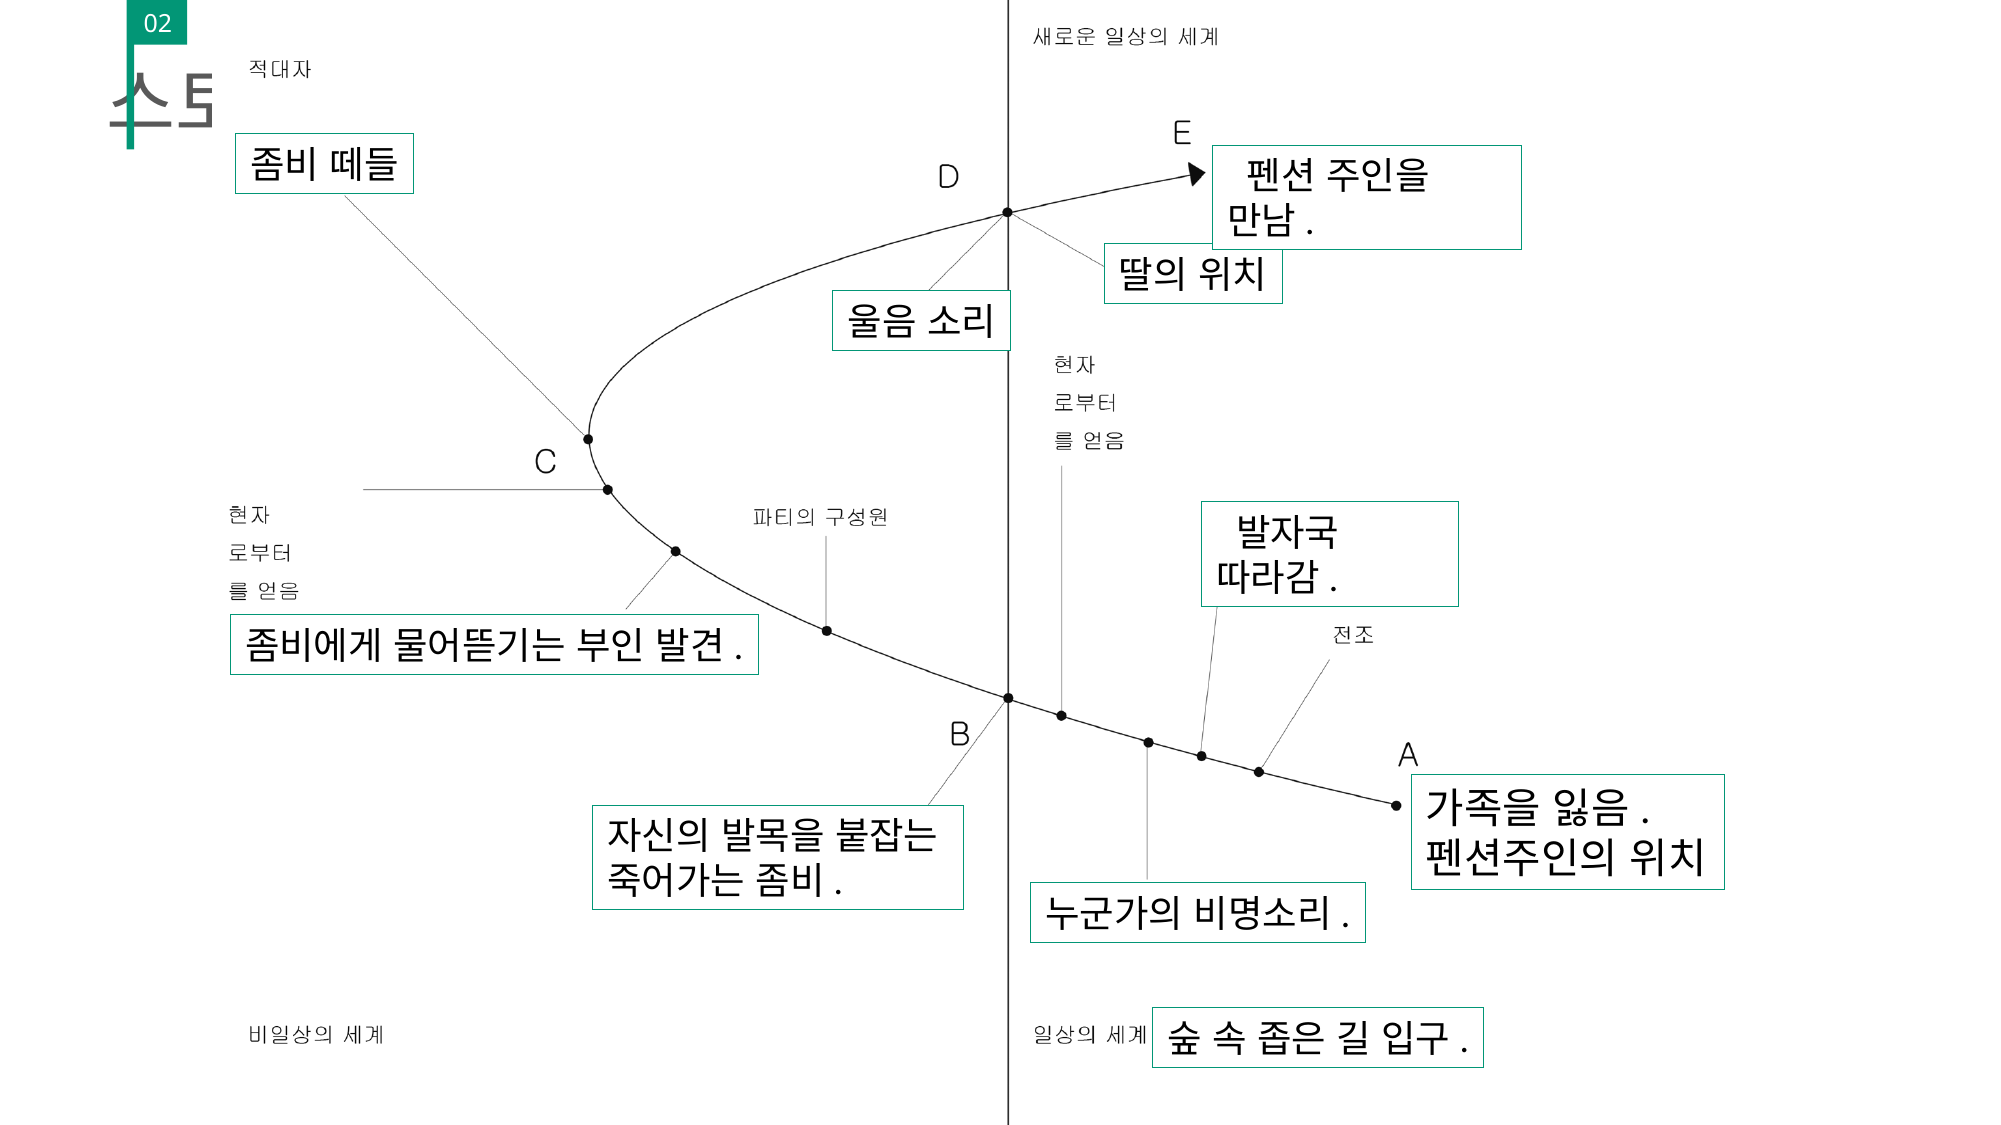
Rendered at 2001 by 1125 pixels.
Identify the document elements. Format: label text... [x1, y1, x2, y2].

text_box [126, 0, 135, 151]
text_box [1107, 227, 1438, 321]
text_box 스토리 메이커_보안관 [91, 48, 211, 154]
picture [211, 0, 1804, 1125]
text_box 02 [128, 0, 188, 45]
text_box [731, 290, 1008, 376]
